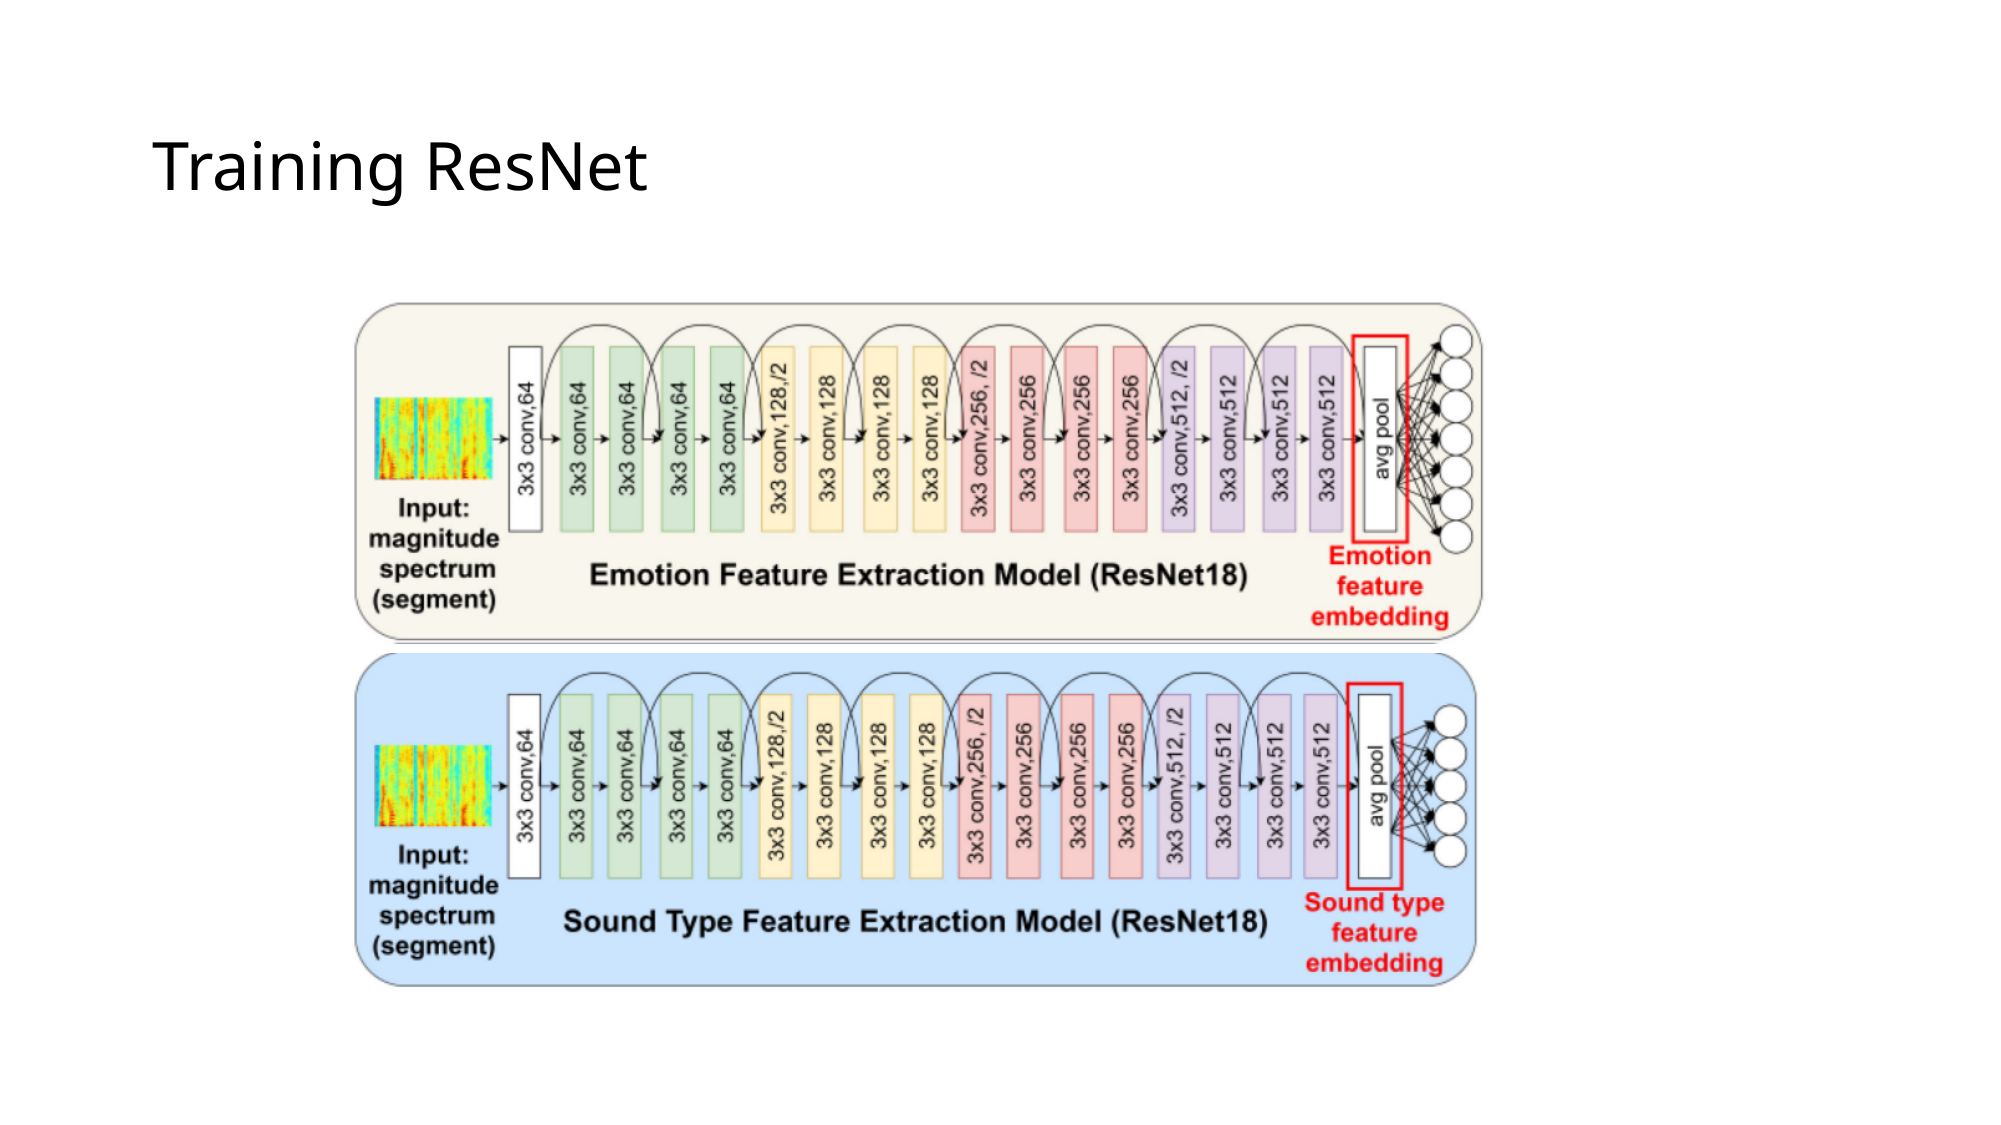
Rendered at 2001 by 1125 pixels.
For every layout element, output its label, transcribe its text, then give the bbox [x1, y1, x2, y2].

picture [342, 653, 1491, 992]
title Training ResNet [137, 59, 1863, 260]
picture [342, 289, 1491, 644]
text_box [137, 260, 1863, 975]
